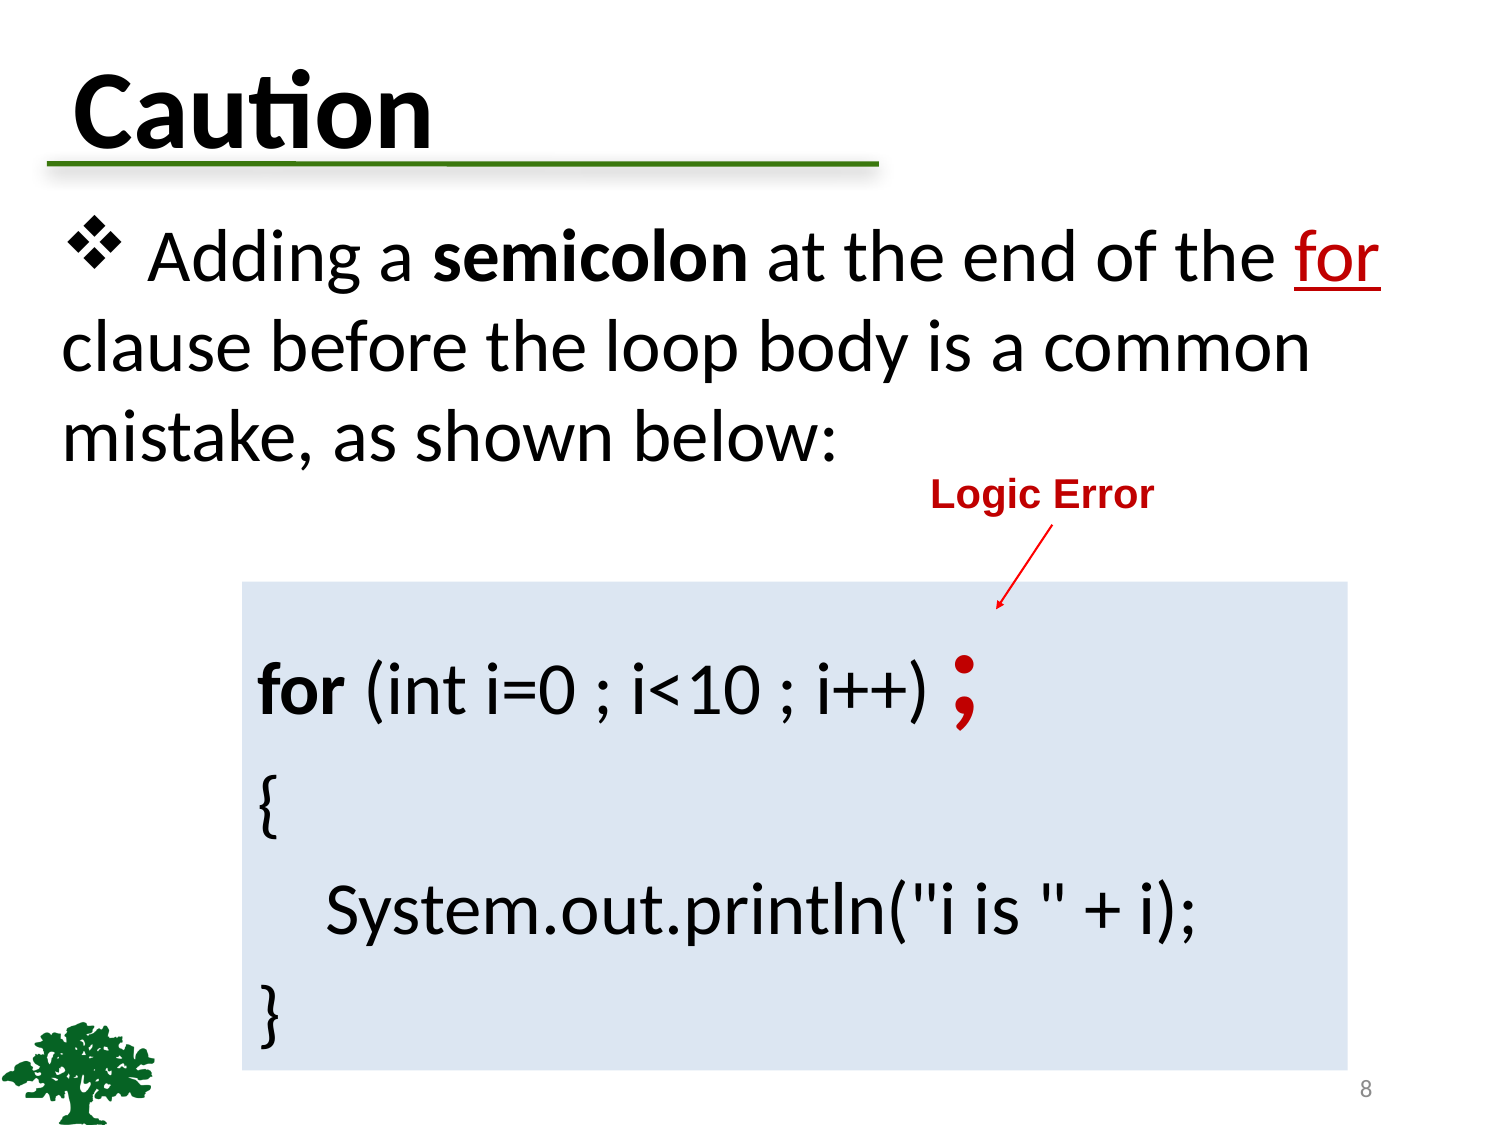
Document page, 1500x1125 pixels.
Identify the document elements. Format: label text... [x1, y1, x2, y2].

text_box [996, 524, 1053, 610]
text_box Logic Error [915, 459, 1180, 524]
list Adding a semicolon at the end of the for clause before the loop body is a common mistake, as shown below: [46, 198, 1469, 390]
slide_number 8 [1074, 1049, 1388, 1125]
text_box for (int i=0 ; i<10 ; i++) ; { System.out.println("i is " + i); } [242, 581, 1348, 1071]
picture [0, 1021, 157, 1125]
title Caution [58, 46, 493, 160]
